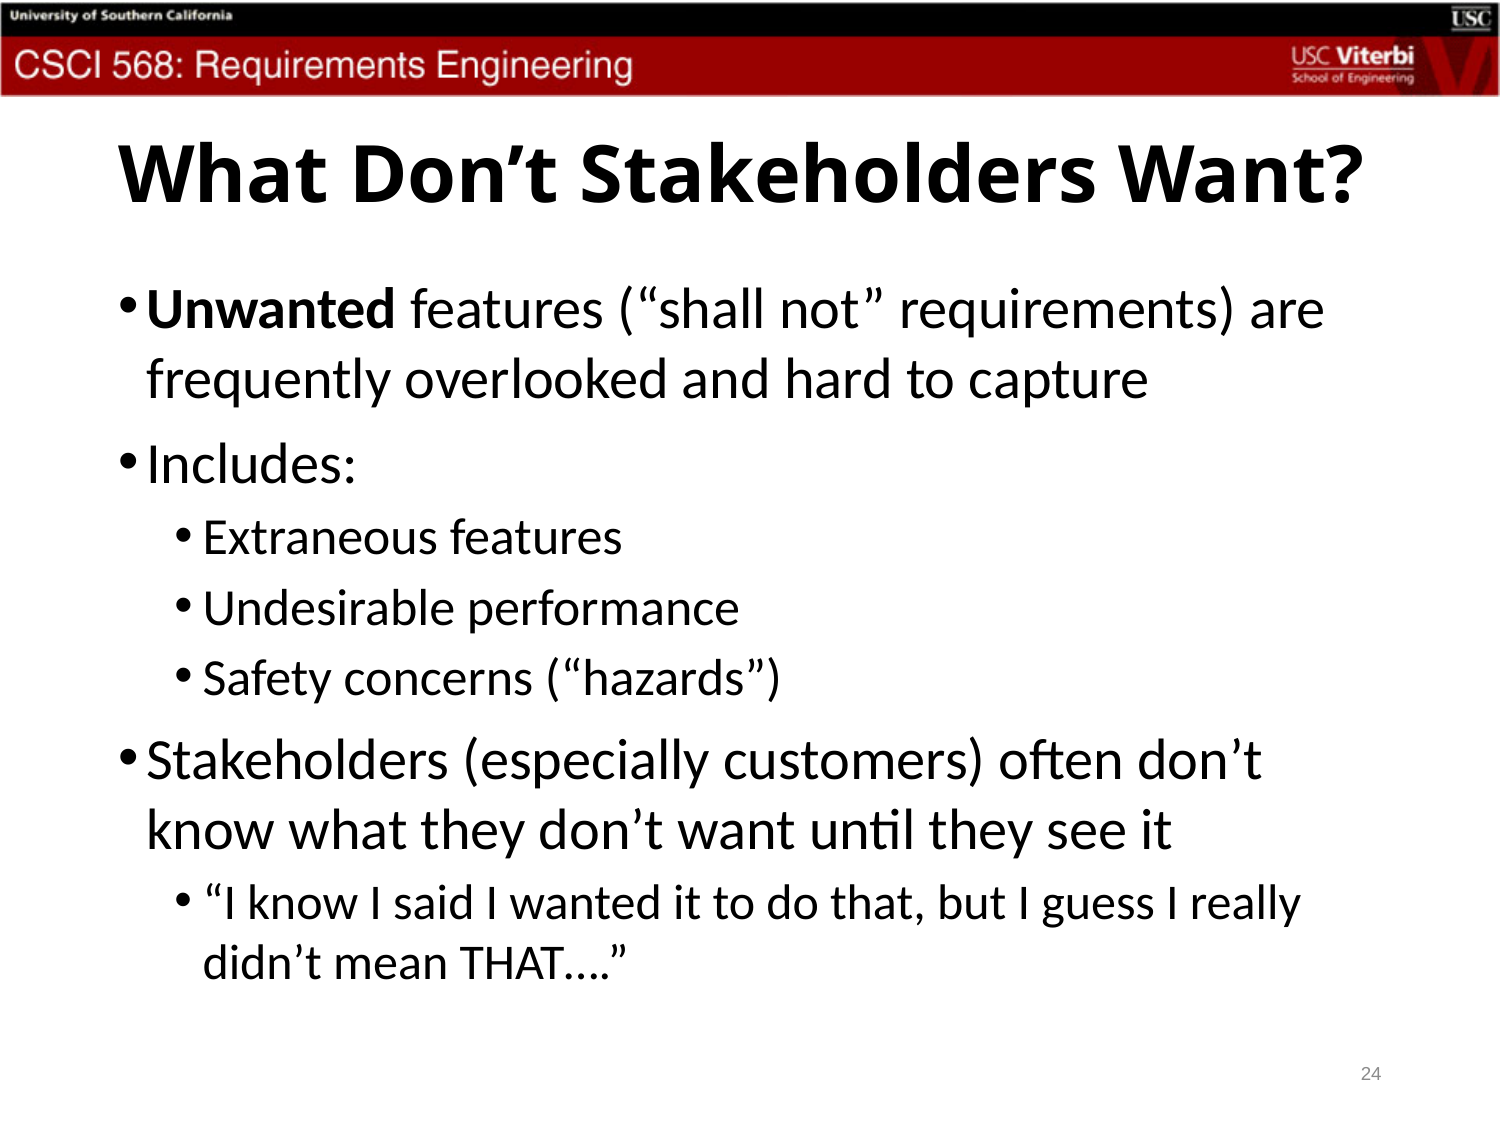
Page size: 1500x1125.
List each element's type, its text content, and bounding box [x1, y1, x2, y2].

list Unwanted features (“shall not” requirements) are frequently overlooked and hard to capture Includes: Extraneous features Undesirable performance Safety concerns (“hazards”) Stakeholders (especially customers) often don’t know what they don’t want until they see it “I know I said I wanted it to do that, but I guess I really didn’t mean THAT….” [103, 262, 1397, 1075]
picture [0, 2, 1500, 97]
slide_number 24 [1059, 1042, 1397, 1103]
title What Don’t Stakeholders Want? [103, 115, 1397, 238]
